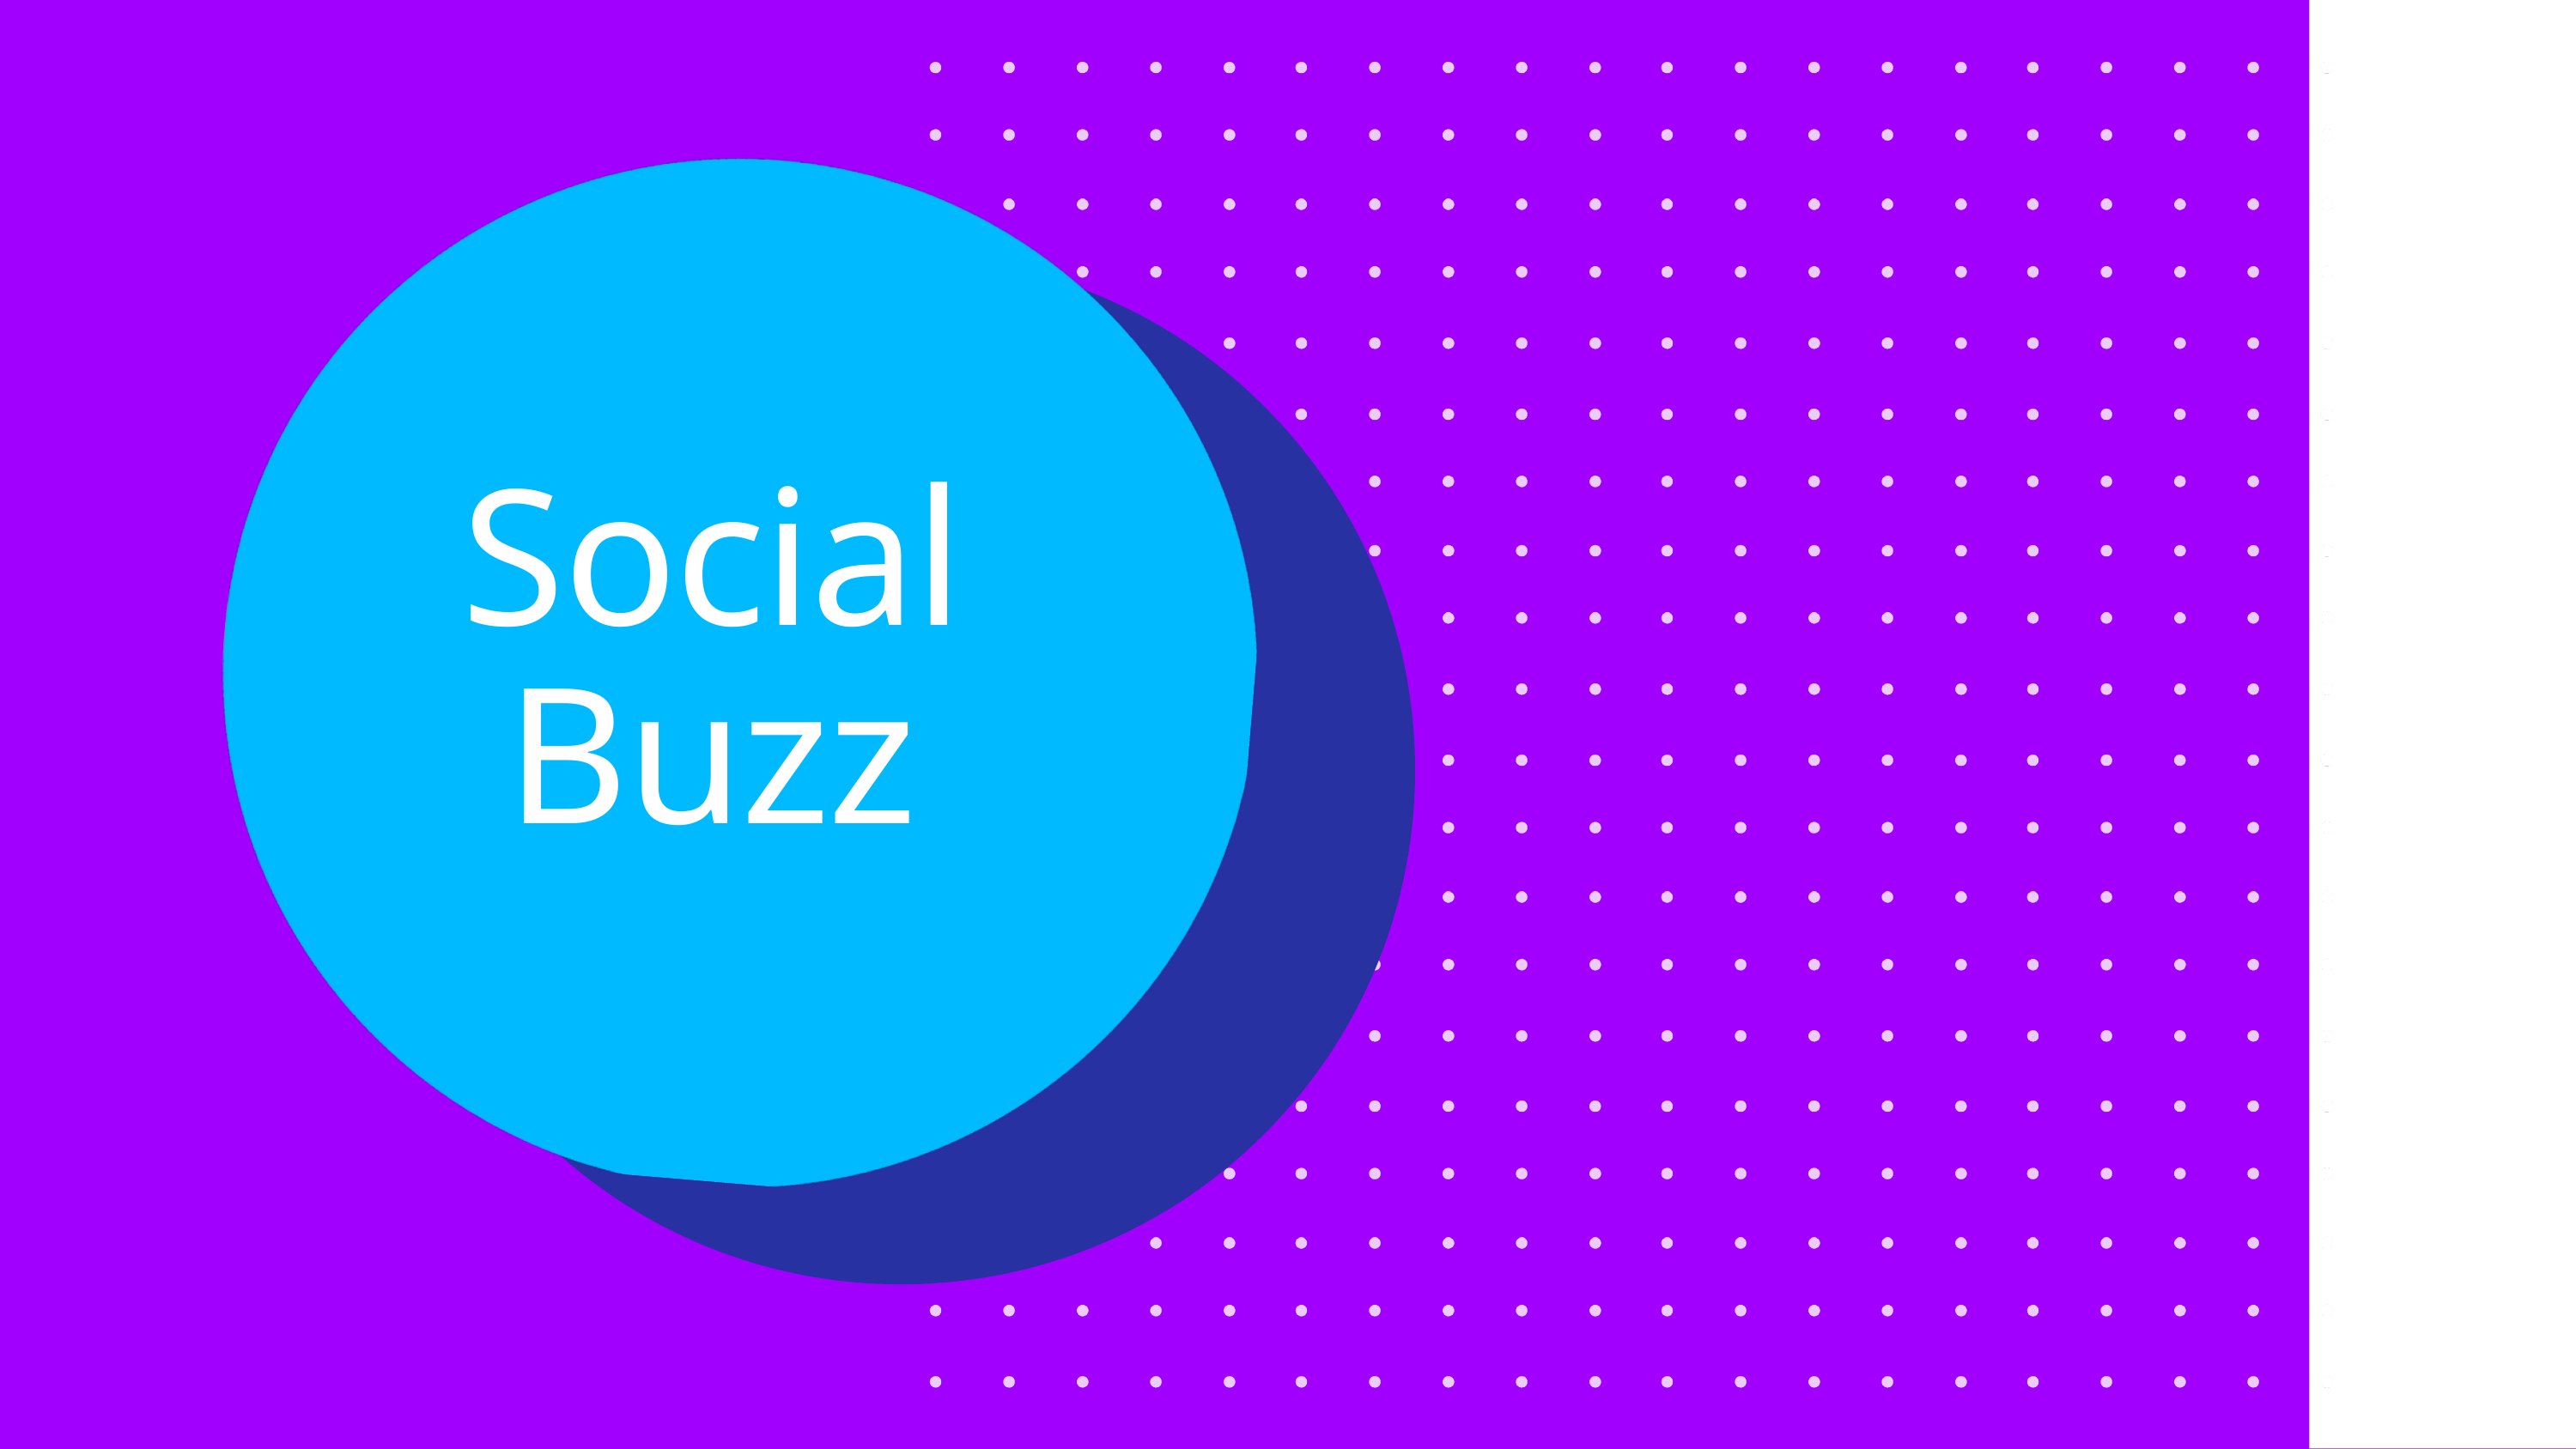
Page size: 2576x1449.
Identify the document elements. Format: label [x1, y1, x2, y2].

text_box [182, 112, 1416, 1285]
text_box [921, 57, 2337, 1392]
text_box [2309, 0, 2576, 1449]
